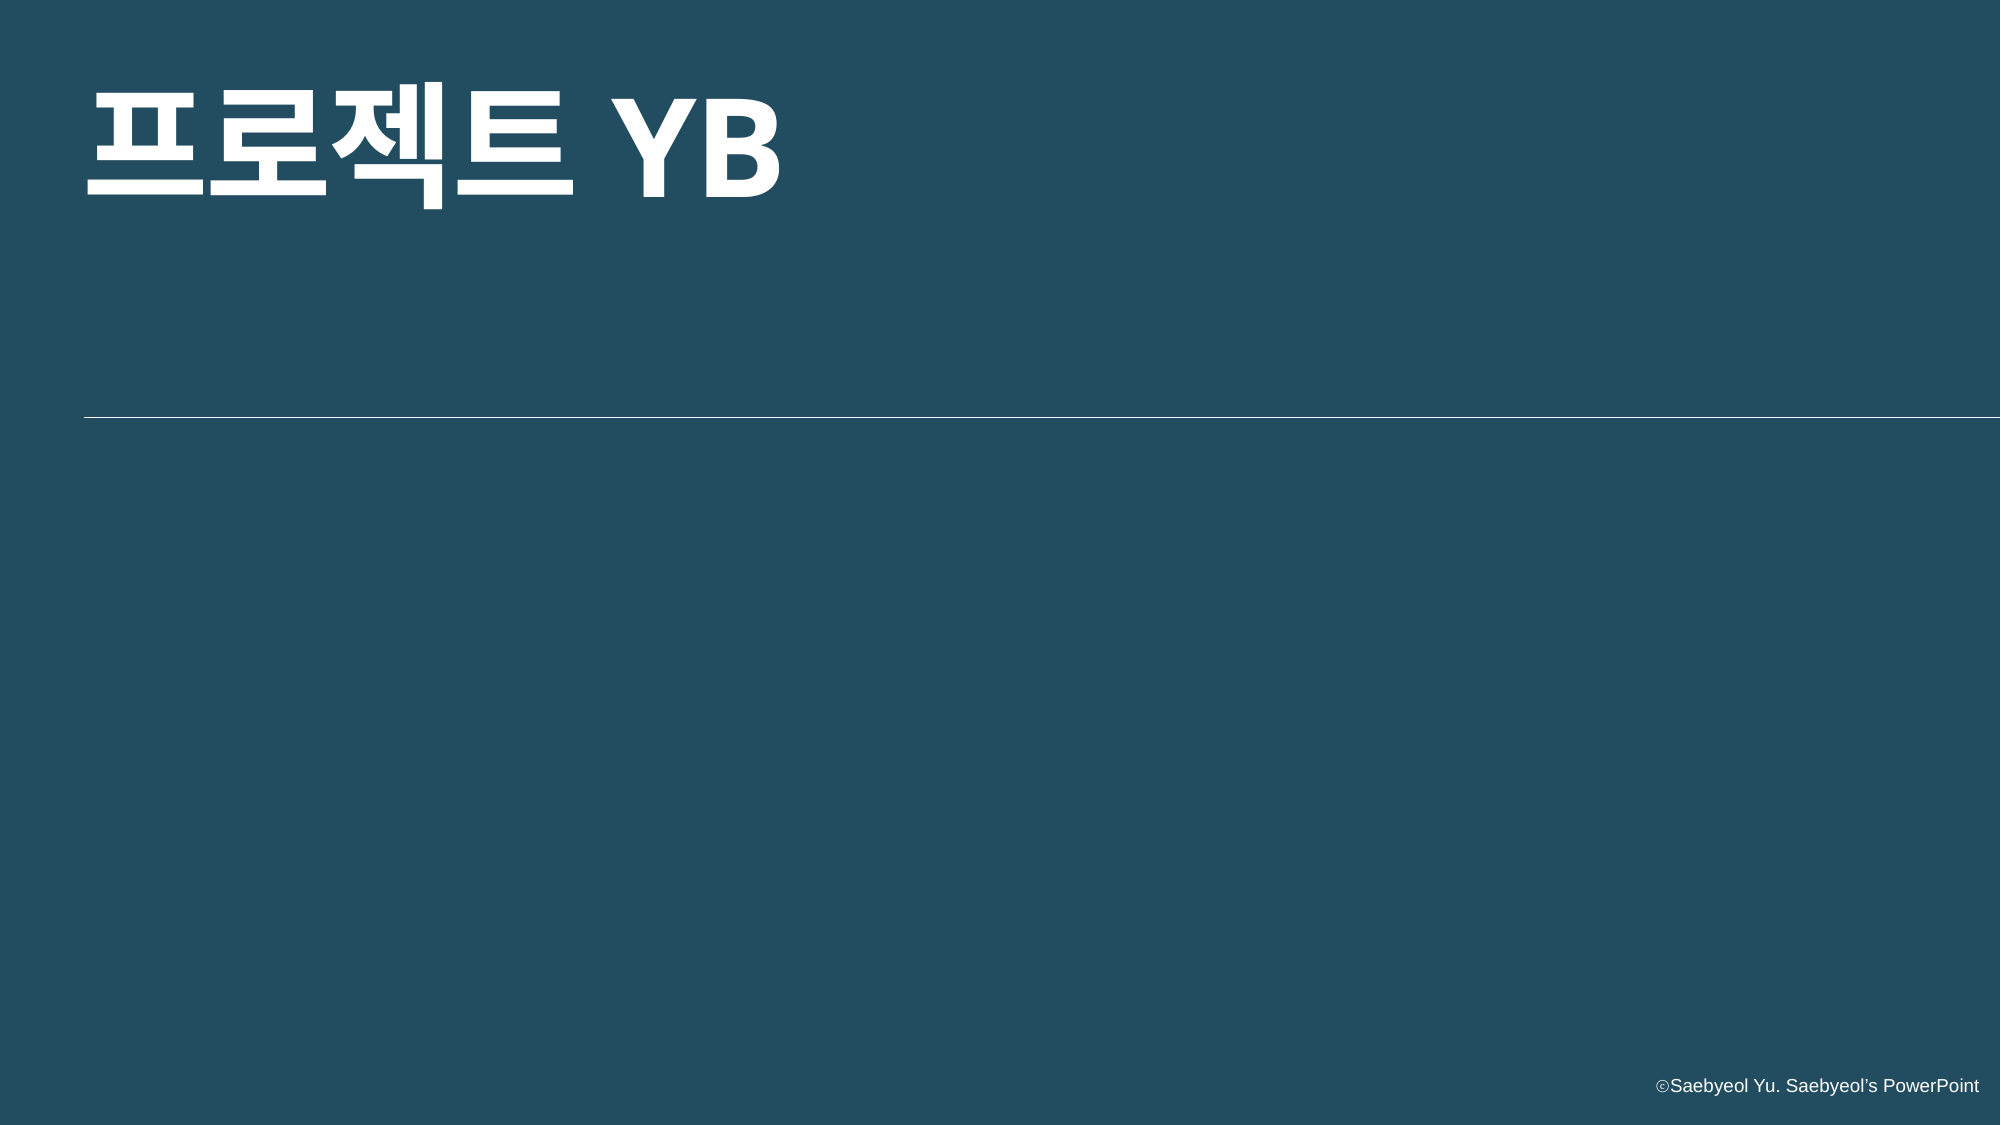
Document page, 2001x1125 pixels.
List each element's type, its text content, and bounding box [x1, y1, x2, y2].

text_box 프로젝트YB [67, 52, 802, 233]
